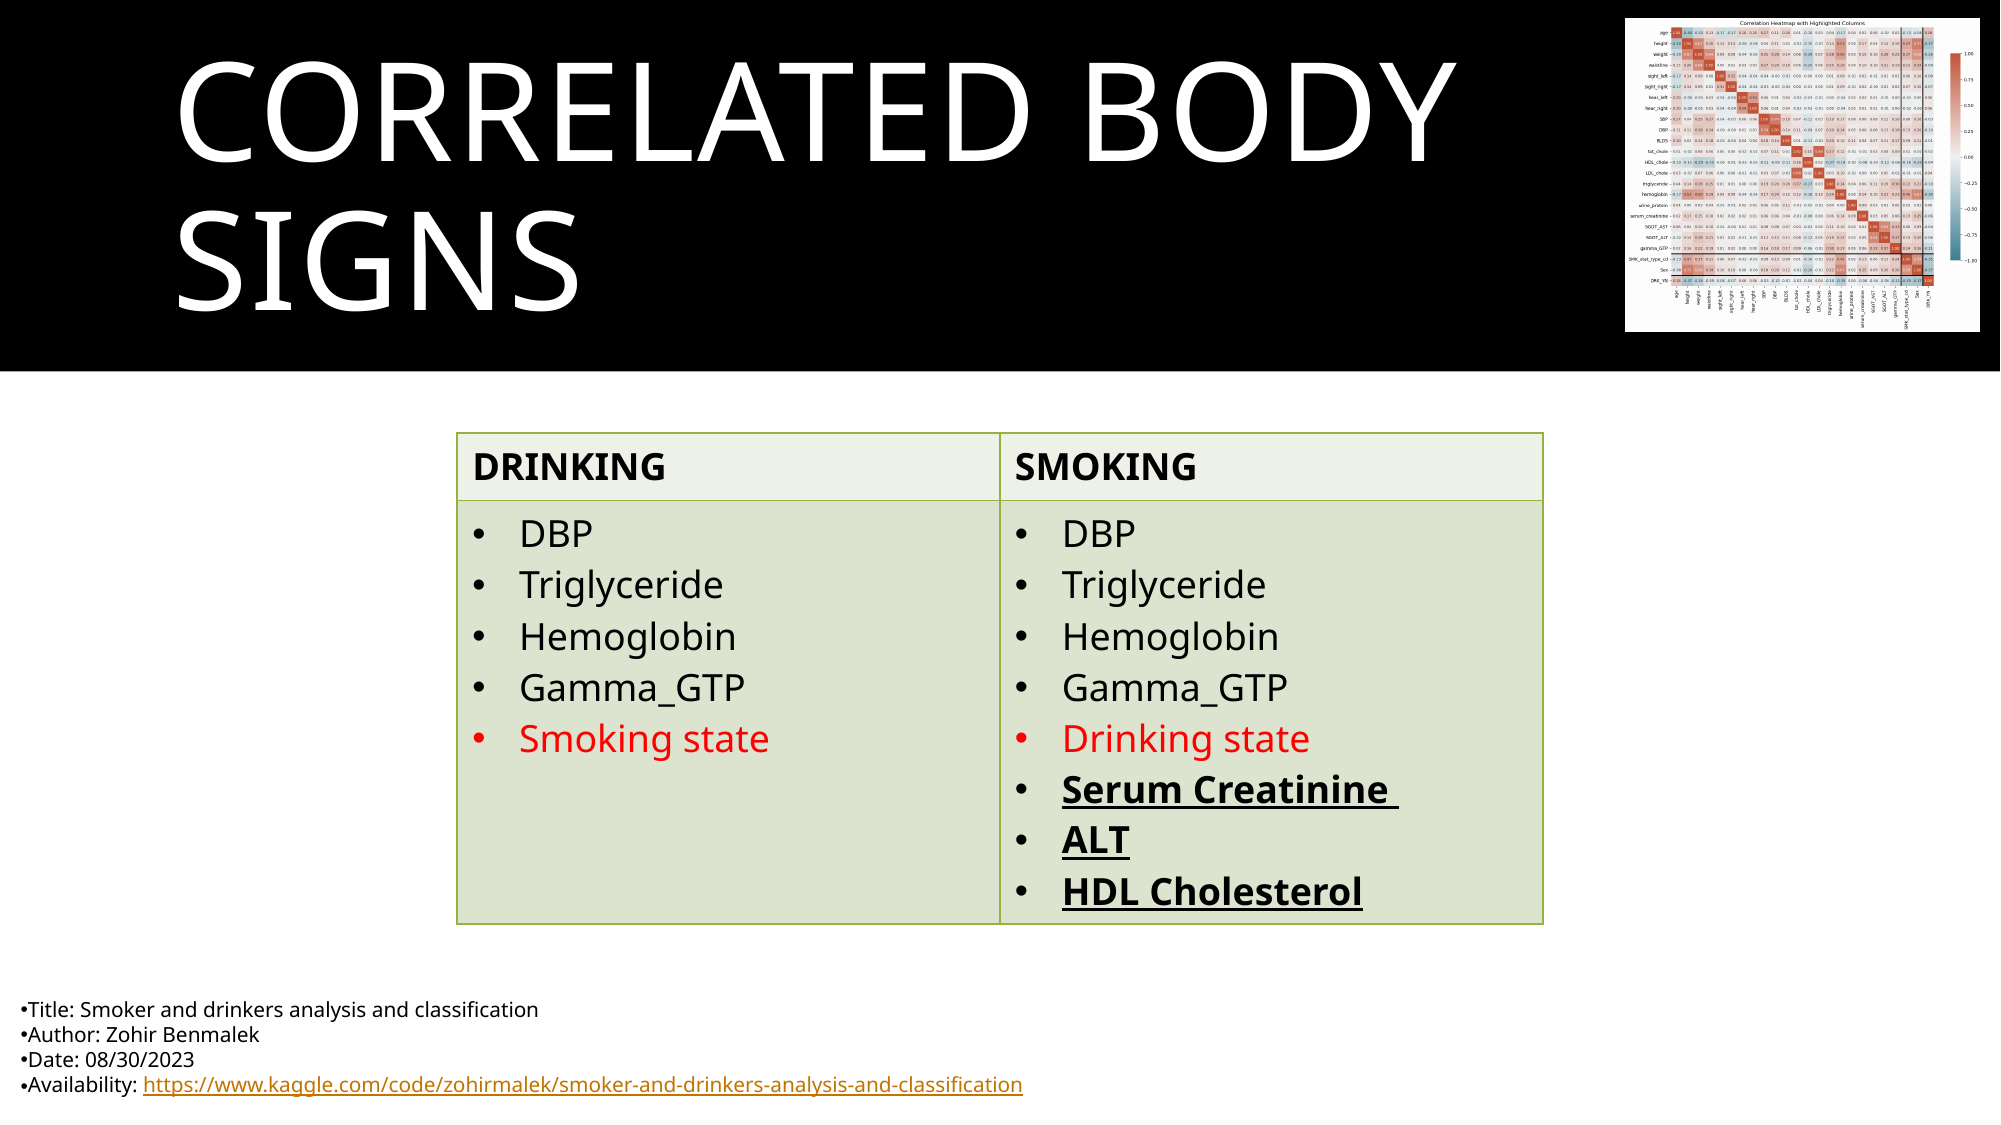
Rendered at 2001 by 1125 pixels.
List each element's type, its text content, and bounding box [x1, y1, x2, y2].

table_cell DBP Triglyceride Hemoglobin Gamma_GTP Drinking state Serum Creatinine ALT HDL Cholesterol [1001, 501, 1542, 923]
title Correlated body signs [157, 52, 1624, 332]
table_cell DBP Triglyceride Hemoglobin Gamma_GTP Smoking state [458, 501, 999, 923]
table_header SMOKING [1001, 434, 1542, 500]
table_header DRINKING [458, 434, 999, 500]
picture [1624, 18, 1980, 332]
text_box Title: Smoker and drinkers analysis and classification Author: Zohir Benmalek Date: 08/30/2023 Availability: https://www.kaggle.com/code/zohirmalek/smoker-and-drinkers-analysis-and-classification [5, 989, 1038, 1125]
